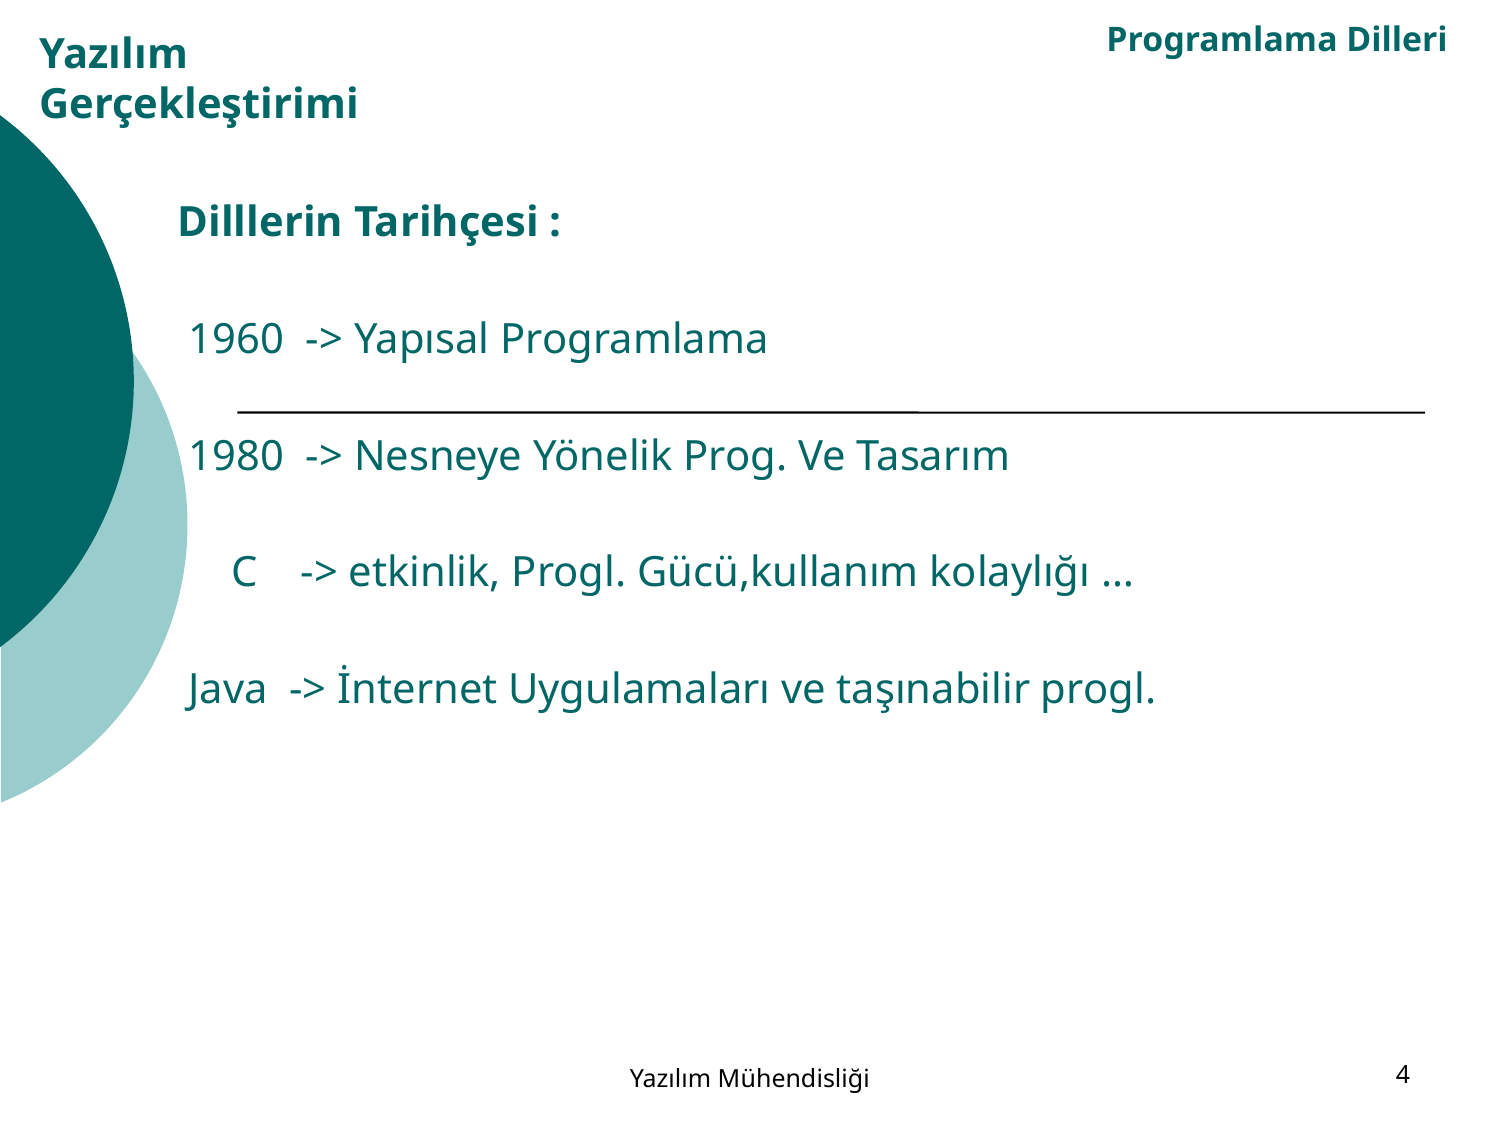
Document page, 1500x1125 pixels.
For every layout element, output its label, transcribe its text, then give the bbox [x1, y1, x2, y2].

footer Yazılım Mühendisliği [512, 1063, 988, 1101]
text_box Programlama Dilleri [474, 0, 1463, 88]
title Yazılım Gerçekleştirimi [24, 71, 512, 136]
subtitle Dilllerin Tarihçesi : 1960 -> Yapısal Programlama 1980 -> Nesneye Yönelik Prog. Ve Tasarım C -> etkinlik, Progl. Gücü,kullanım kolaylığı … Java -> İnternet Uygulamaları ve taşınabilir progl. [162, 187, 1438, 1063]
slide_number 4 [1074, 1063, 1426, 1101]
